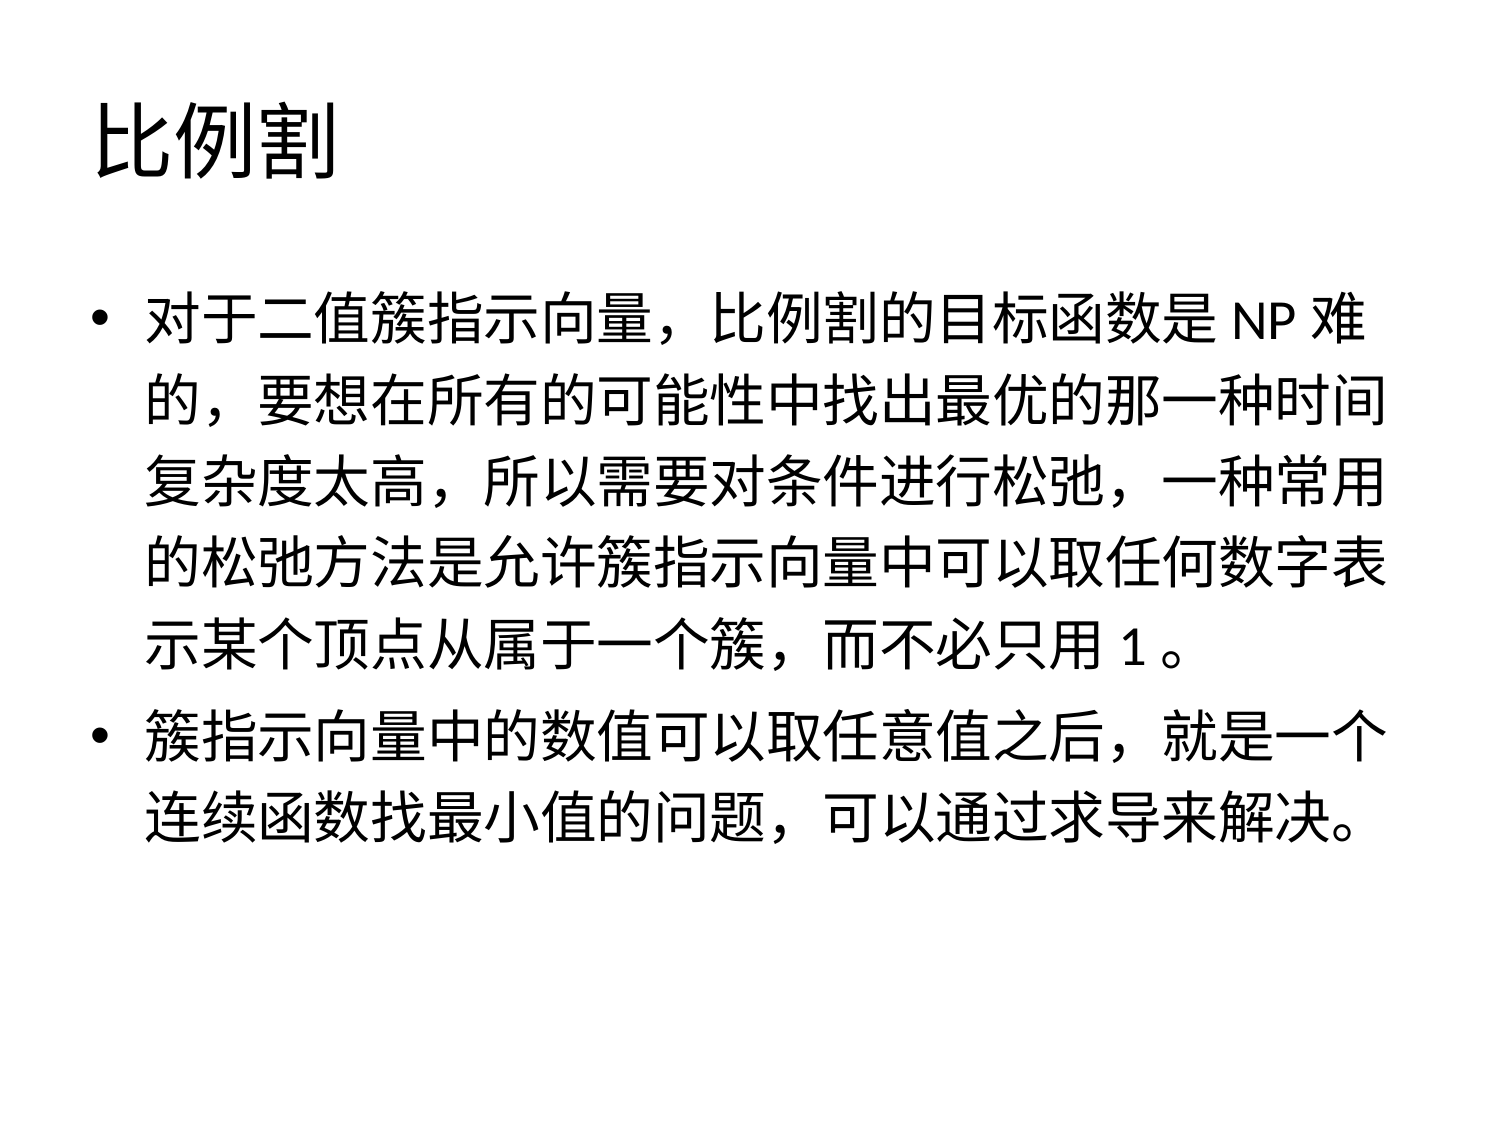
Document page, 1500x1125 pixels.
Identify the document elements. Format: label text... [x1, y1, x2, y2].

list 对于二值簇指示向量，比例割的目标函数是NP难的，要想在所有的可能性中找出最优的那一种时间复杂度太高，所以需要对条件进行松弛，一种常用的松弛方法是允许簇指示向量中可以取任何数字表示某个顶点从属于一个簇，而不必只用1。 簇指示向量中的数值可以取任意值之后，就是一个连续函数找最小值的问题，可以通过求导来解决。 [75, 262, 1425, 1005]
title 比例割 [75, 45, 1425, 233]
